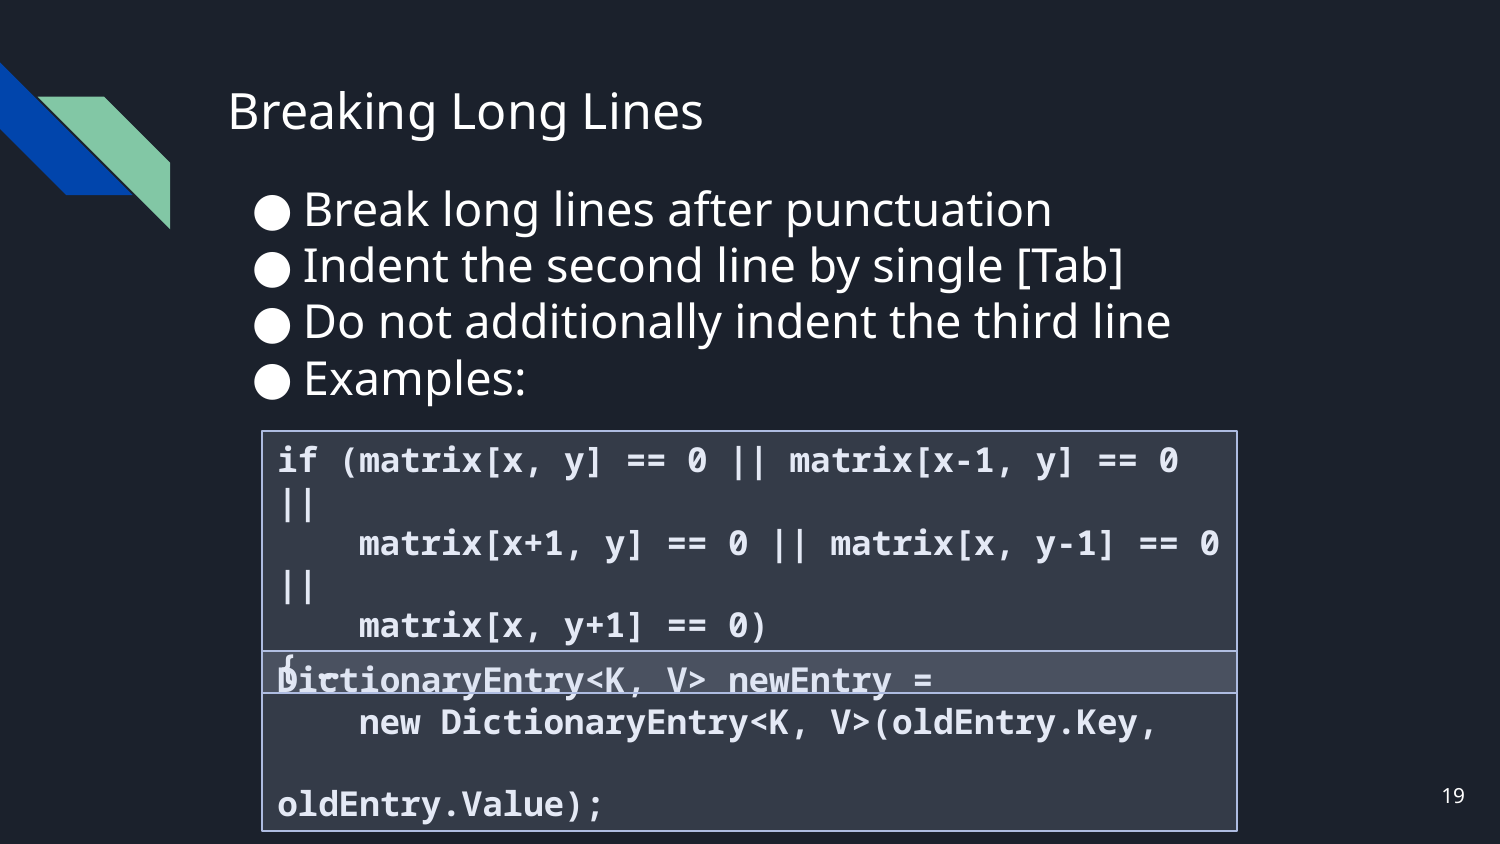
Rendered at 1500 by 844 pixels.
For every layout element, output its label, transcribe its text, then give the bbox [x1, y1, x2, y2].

title Breaking Long Lines [212, 64, 1368, 164]
text_box DictionaryEntry<K, V> newEntry = new DictionaryEntry<K, V>(oldEntry.Key, oldEntry.Value); [262, 694, 1238, 831]
list Break long lines after punctuation Indent the second line by single [Tab] Do not additionally indent the third line Examples: [212, 164, 1368, 735]
slide_number 19 [1389, 764, 1480, 830]
text_box if (matrix[x, y] == 0 || matrix[x-1, y] == 0 || matrix[x+1, y] == 0 || matrix[x, y-1] == 0 || matrix[x, y+1] == 0) { … [262, 431, 1238, 694]
